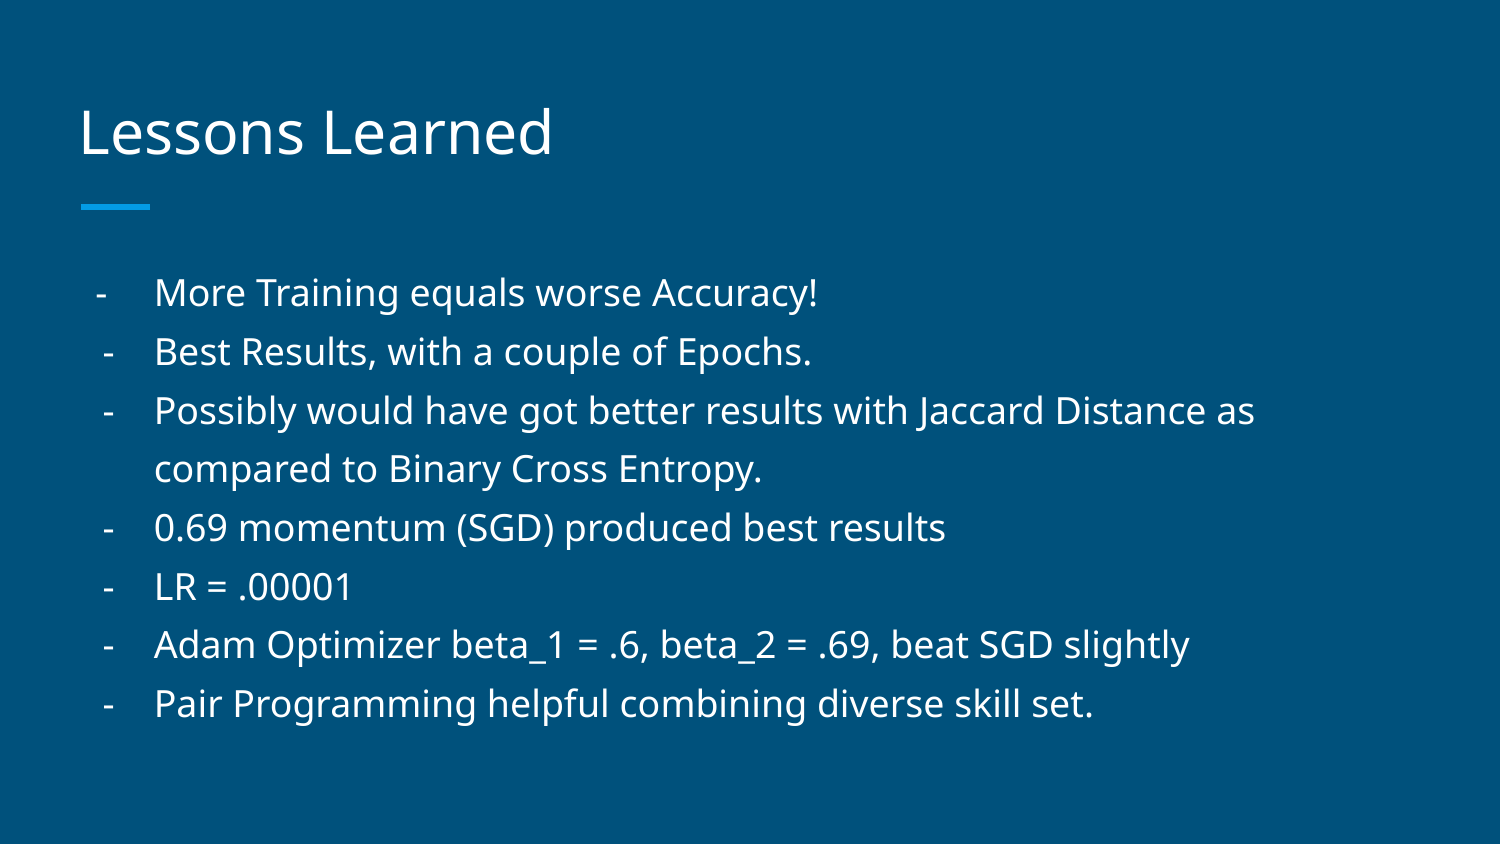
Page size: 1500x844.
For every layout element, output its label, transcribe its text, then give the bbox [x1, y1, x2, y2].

title Lessons Learned [63, 75, 1437, 188]
list More Training equals worse Accuracy! Best Results, with a couple of Epochs. Possibly would have got better results with Jaccard Distance as compared to Binary Cross Entropy. 0.69 momentum (SGD) produced best results LR = .00001 Adam Optimizer beta_1 = .6, beta_2 = .69, beat SGD slightly Pair Programming helpful combining diverse skill set. [63, 244, 1437, 750]
